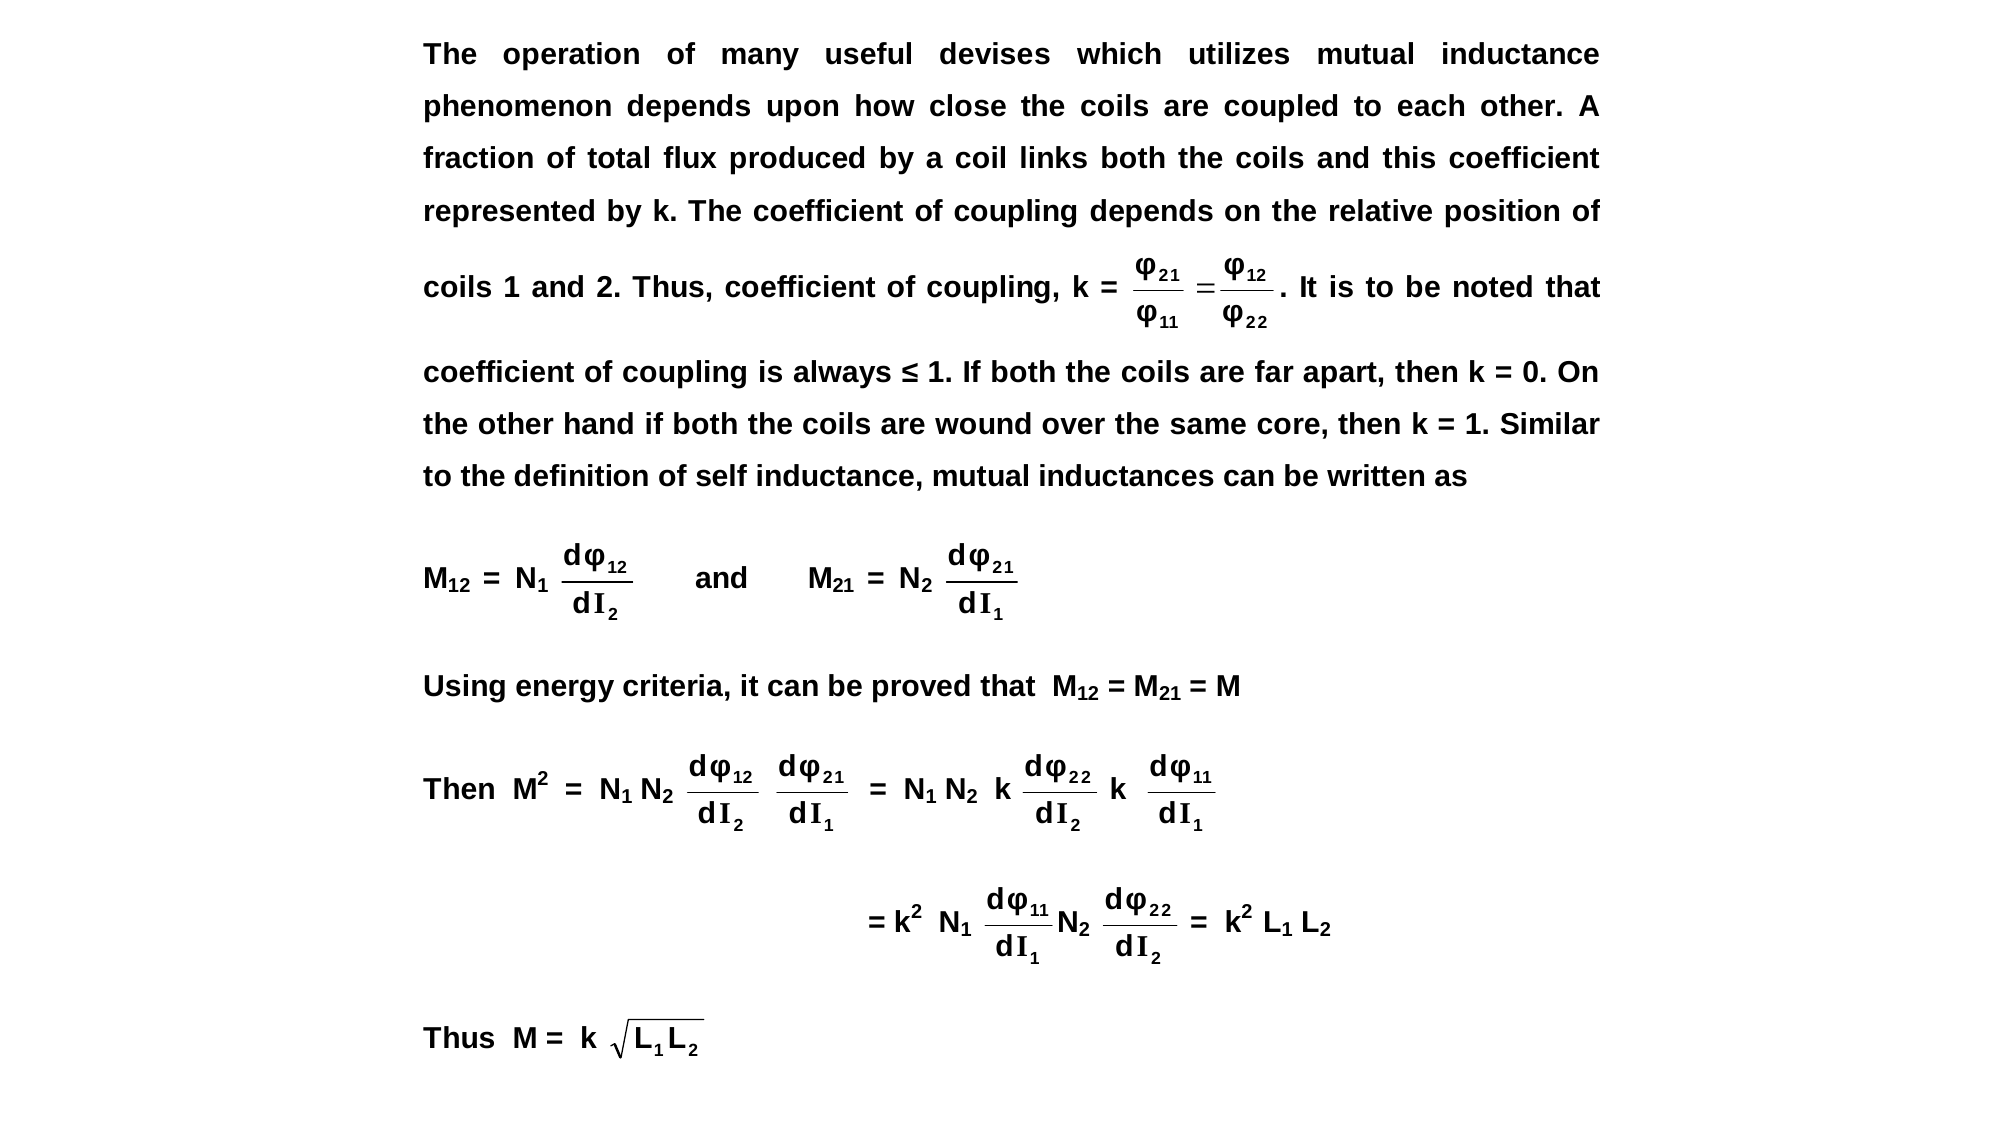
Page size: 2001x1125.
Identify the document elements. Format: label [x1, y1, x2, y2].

text_box [423, 37, 1600, 1109]
